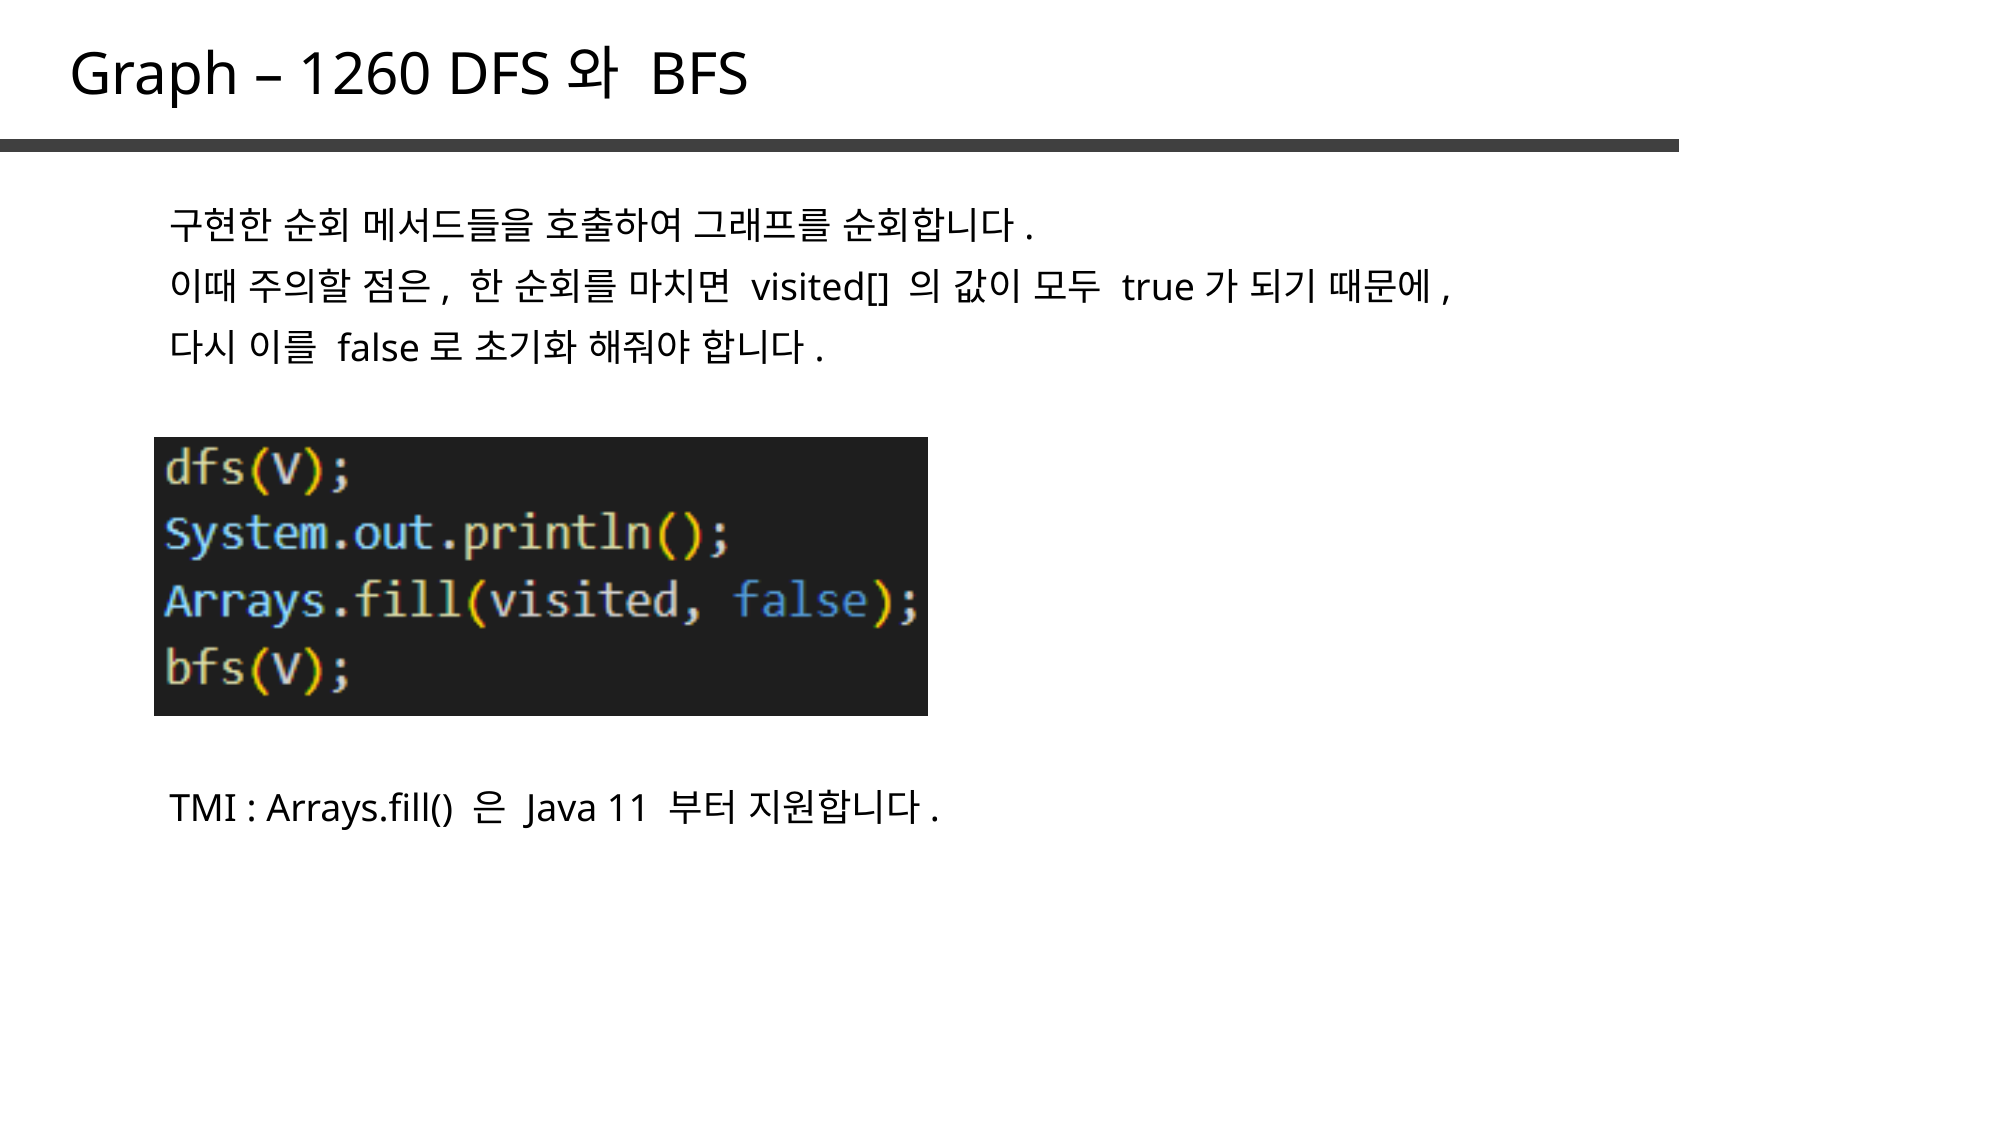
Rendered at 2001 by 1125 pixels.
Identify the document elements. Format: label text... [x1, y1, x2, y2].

text_box 구현한 순회 메서드들을 호출하여 그래프를 순회합니다. [154, 195, 1834, 255]
text_box 이때 주의할 점은, 한 순회를 마치면 visited[] 의 값이 모두 true가 되기 때문에, [154, 255, 1834, 316]
text_box TMI : Arrays.fill() 은 Java 11 부터 지원합니다. [154, 776, 1834, 837]
picture [154, 437, 928, 716]
text_box 다시 이를 false로 초기화 해줘야 합니다. [154, 316, 1834, 377]
text_box Graph – 1260 DFS와 BFS [54, 29, 765, 114]
